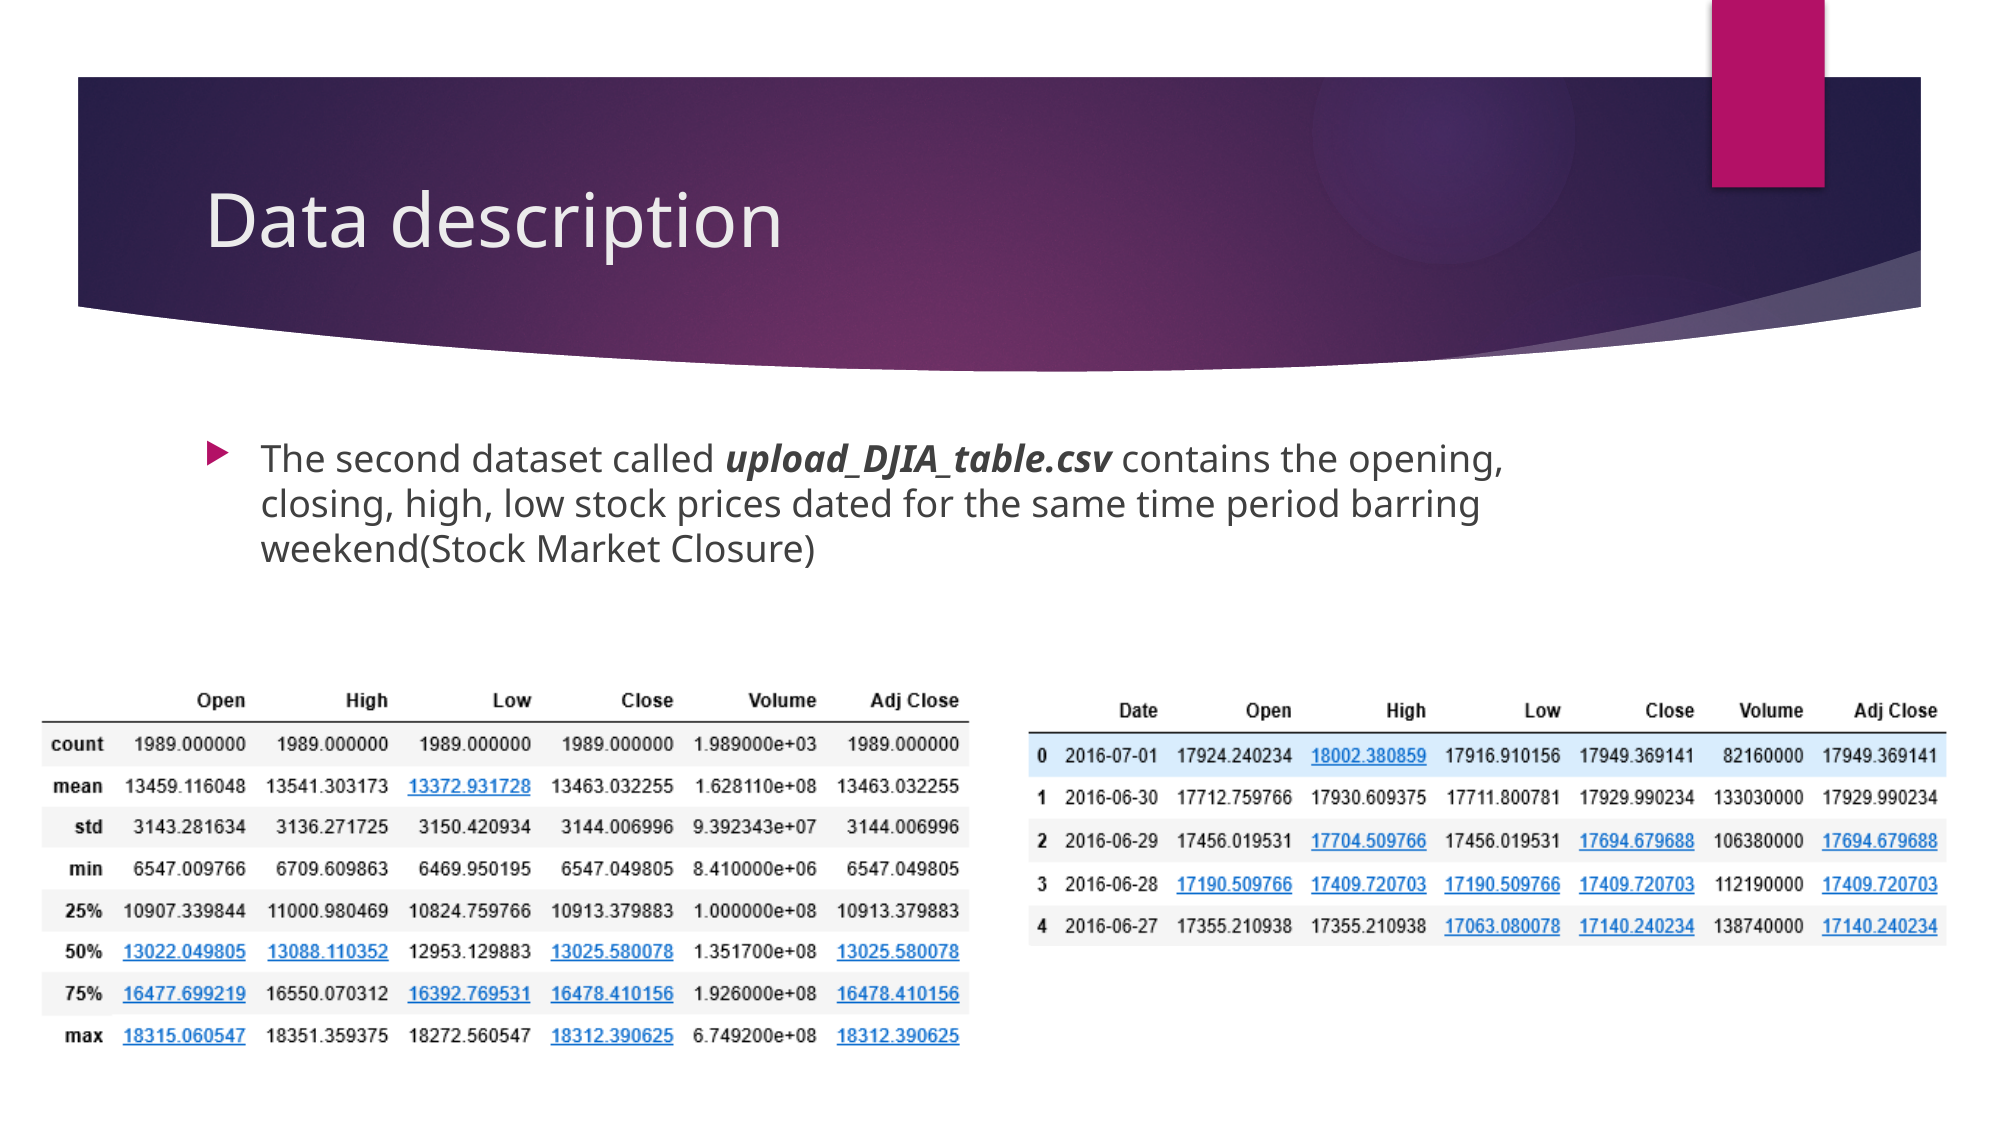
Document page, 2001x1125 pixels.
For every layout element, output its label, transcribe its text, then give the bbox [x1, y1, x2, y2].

picture [1026, 684, 1951, 946]
title Data description [189, 159, 1627, 276]
picture [36, 684, 974, 1055]
list The second dataset called upload_DJIA_table.csv contains the opening, closing, high, low stock prices dated for the same time period barring weekend(Stock Market Closure) [189, 427, 1638, 988]
